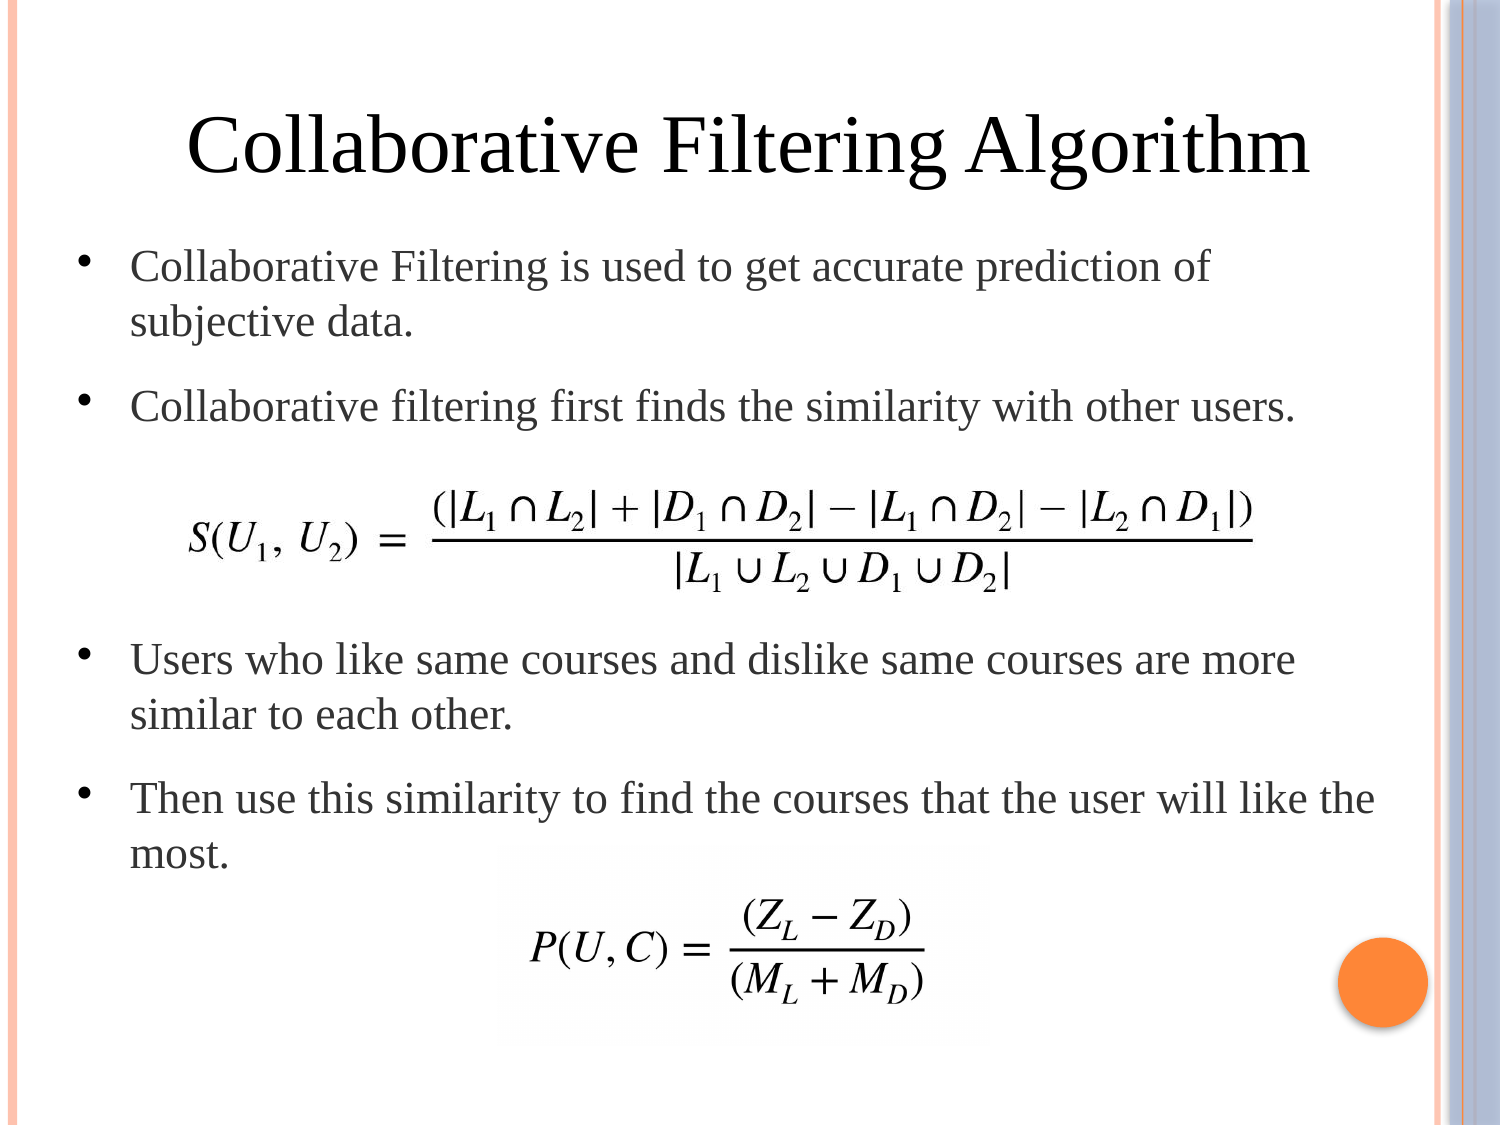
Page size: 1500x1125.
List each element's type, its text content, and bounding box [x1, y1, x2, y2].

picture [497, 845, 990, 1046]
text_box Collaborative Filtering Algorithm [74, 45, 1425, 233]
text_box Collaborative Filtering is used to get accurate prediction of subjective data. Collaborative filtering first finds the similarity with other users. Users who like same courses and dislike same courses are more similar to each other. Then use this similarity to find the courses that the user will like the most. [58, 236, 1409, 979]
picture [127, 444, 1316, 640]
